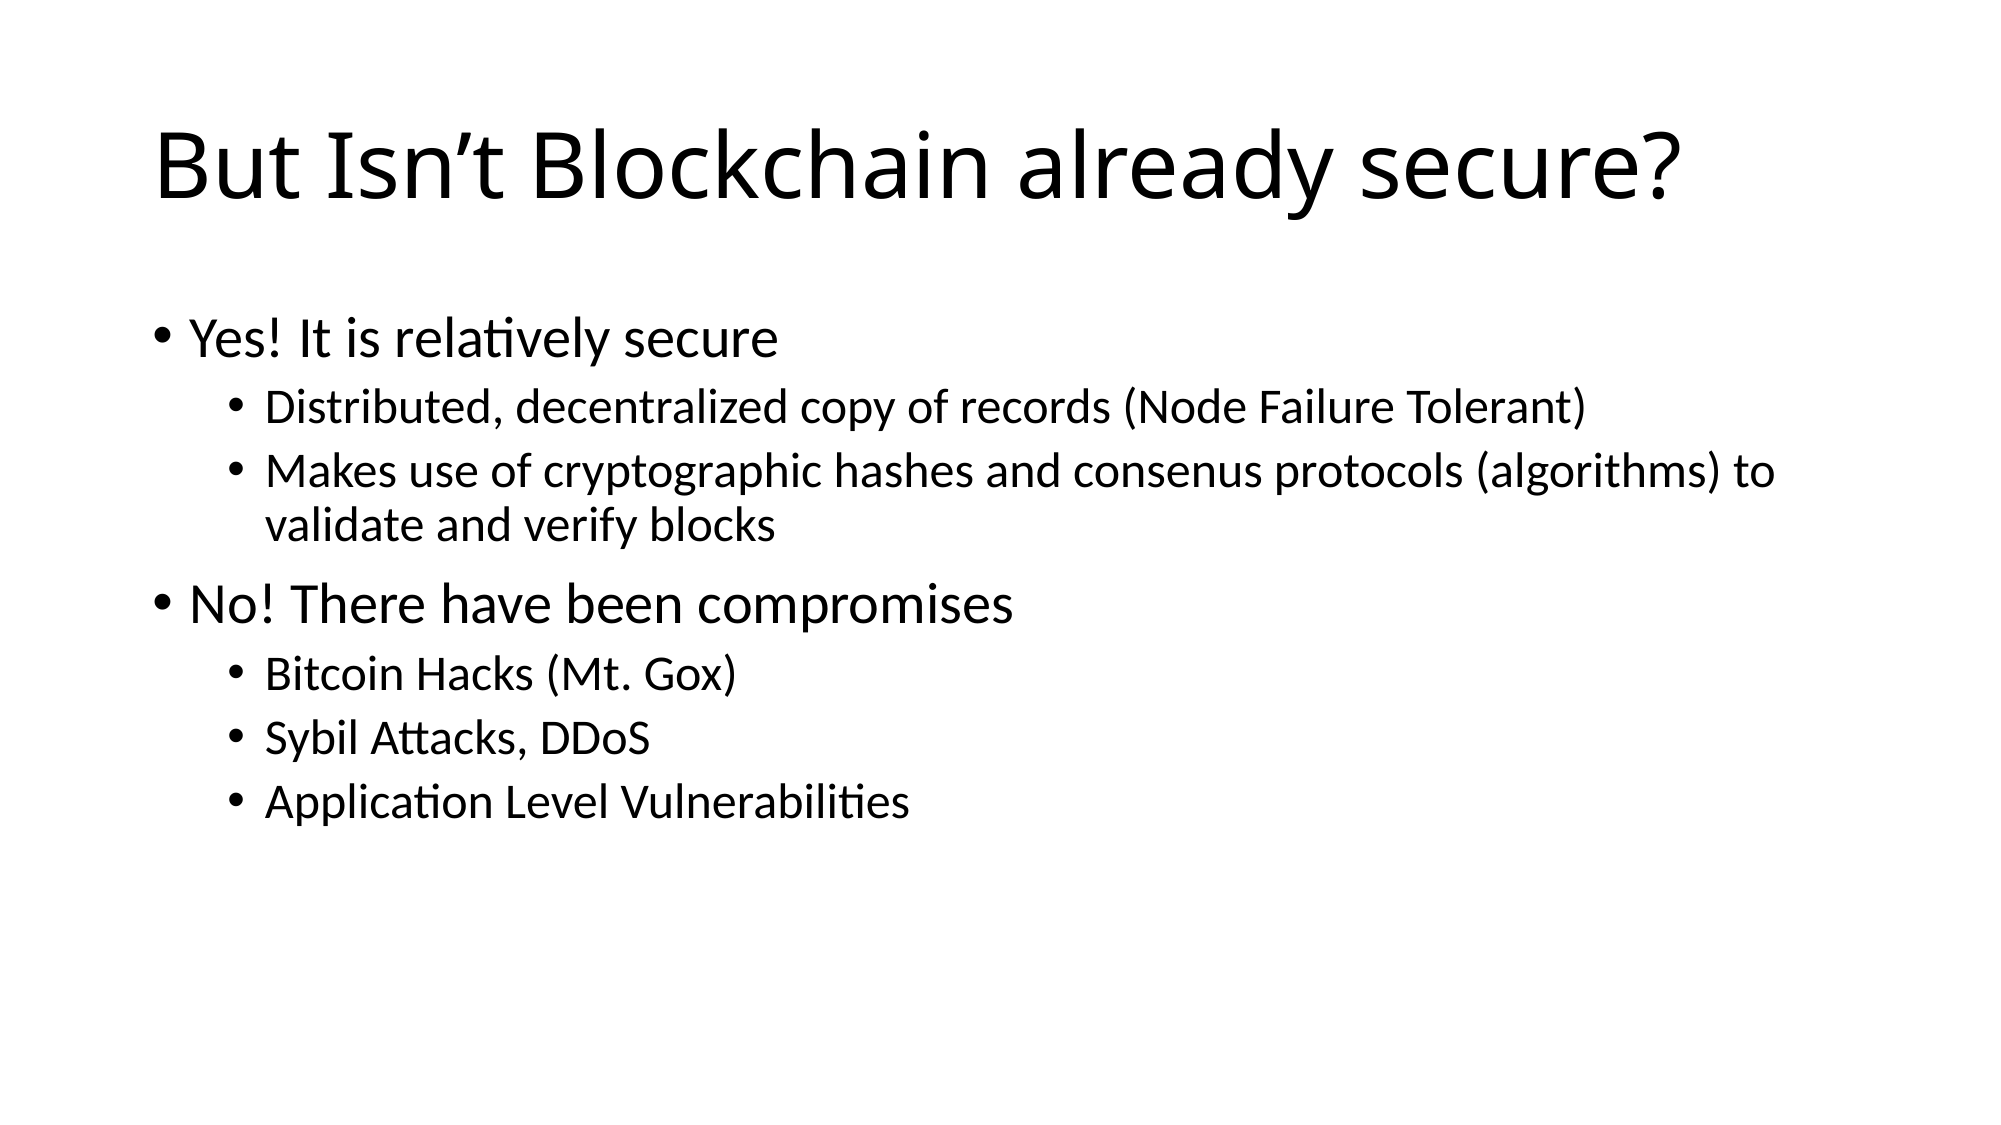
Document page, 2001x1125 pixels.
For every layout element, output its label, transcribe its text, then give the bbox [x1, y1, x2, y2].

list Yes! It is relatively secure Distributed, decentralized copy of records (Node Failure Tolerant) Makes use of cryptographic hashes and consenus protocols (algorithms) to validate and verify blocks No! There have been compromises Bitcoin Hacks (Mt. Gox) Sybil Attacks, DDoS Application Level Vulnerabilities [137, 299, 1863, 1014]
title But Isn’t Blockchain already secure? [137, 59, 1863, 278]
